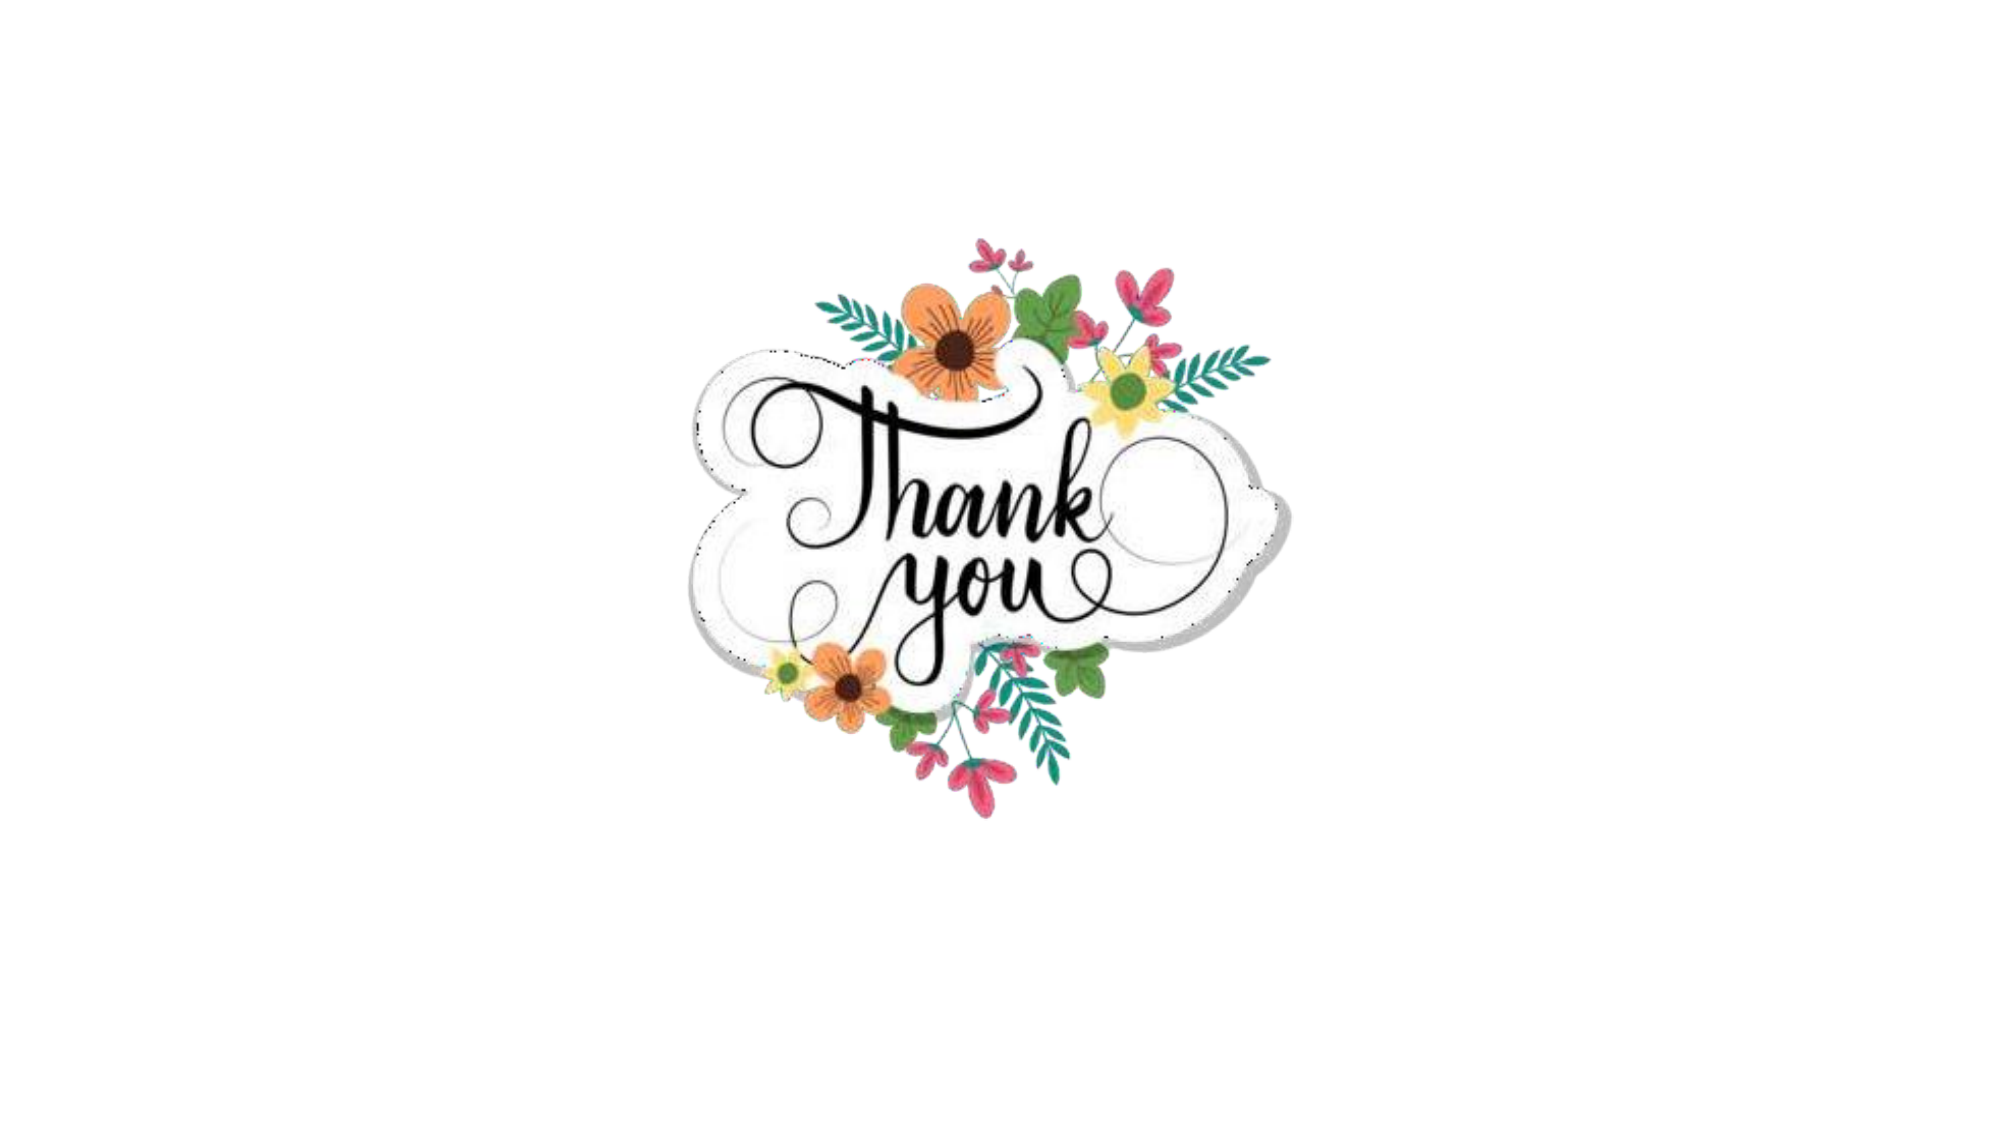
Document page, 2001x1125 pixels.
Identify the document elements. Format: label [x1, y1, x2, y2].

picture [687, 237, 1294, 821]
